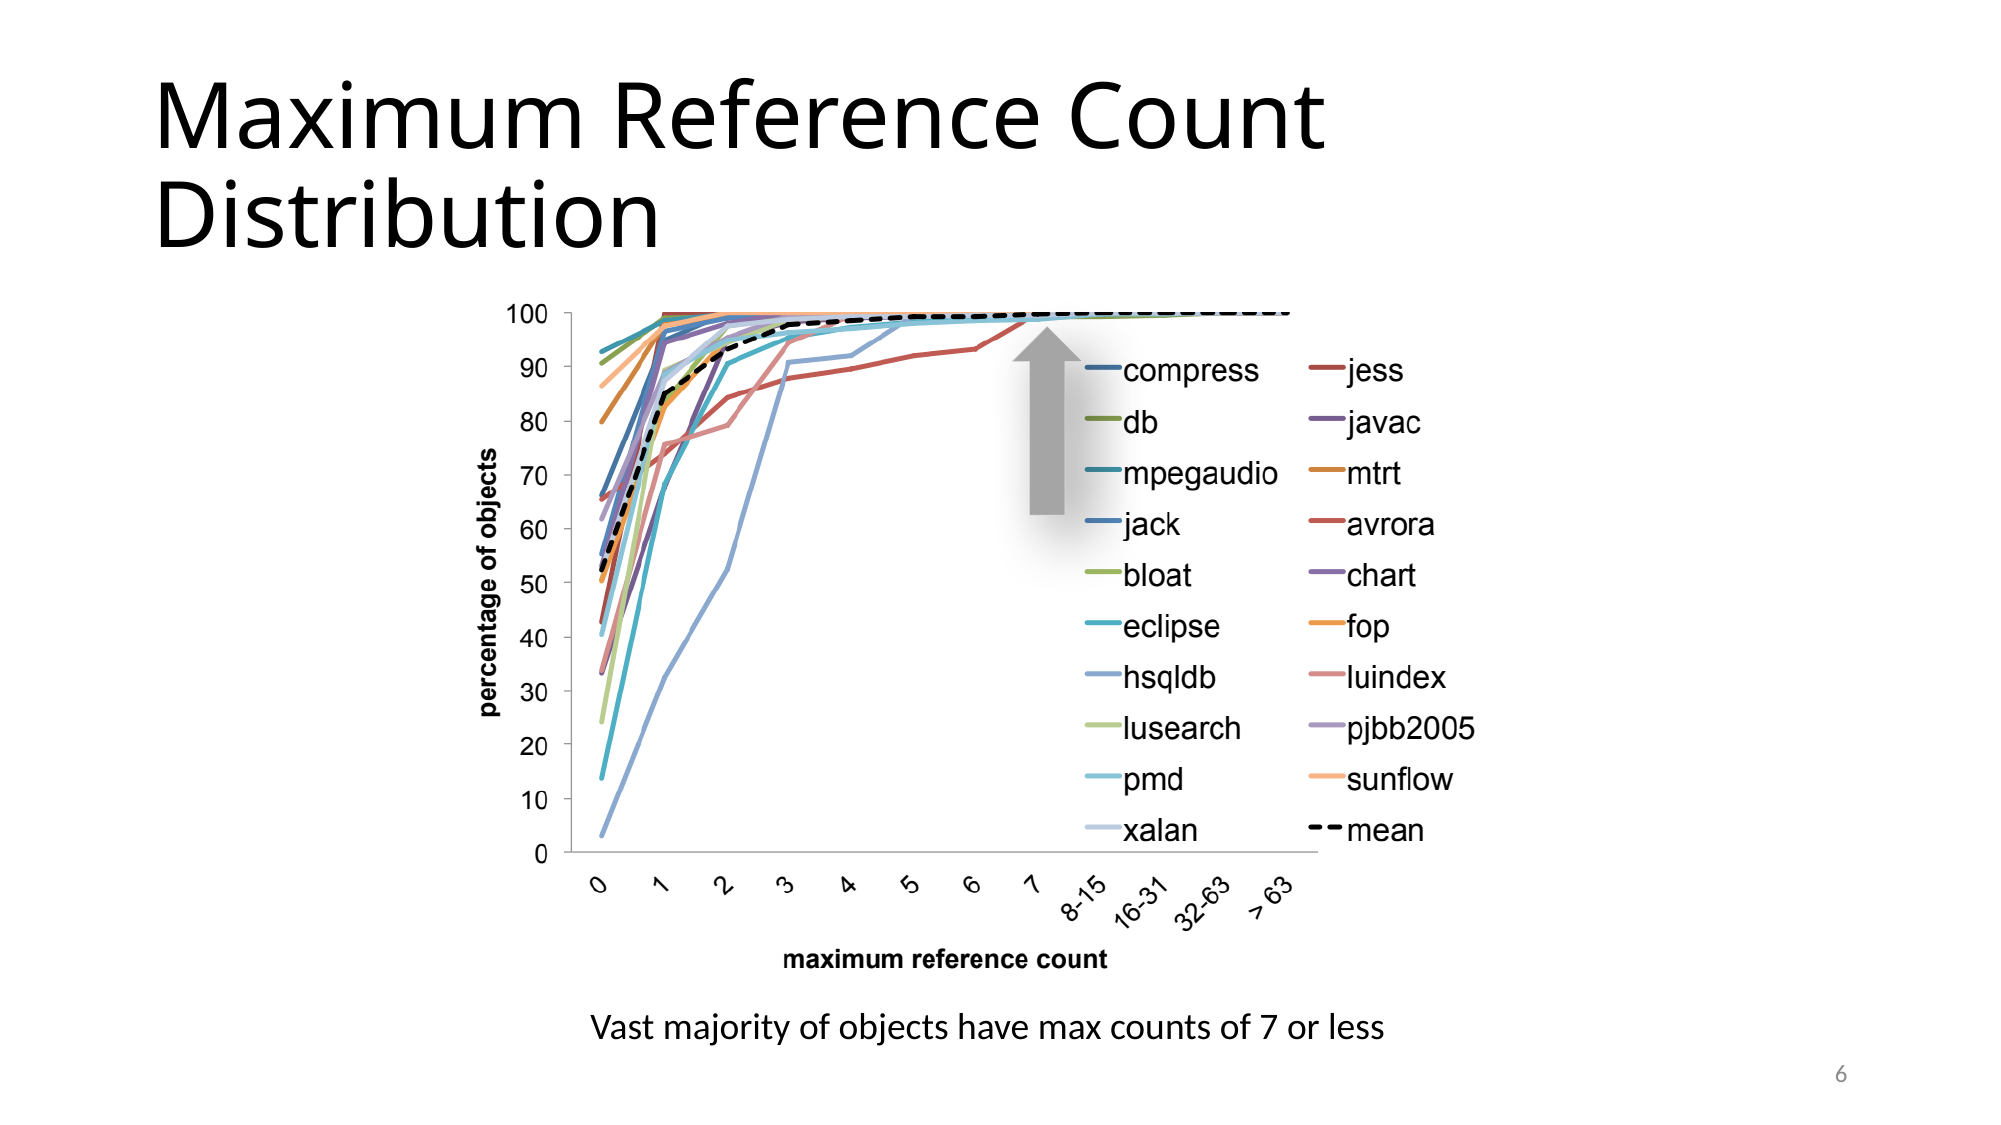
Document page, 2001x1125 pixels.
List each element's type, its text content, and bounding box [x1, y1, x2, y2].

text_box Vast majority of objects have max counts of 7 or less [338, 994, 1638, 1055]
slide_number 6 [1412, 1042, 1863, 1103]
title Maximum Reference Count Distribution [137, 59, 1863, 278]
picture [450, 290, 1550, 991]
